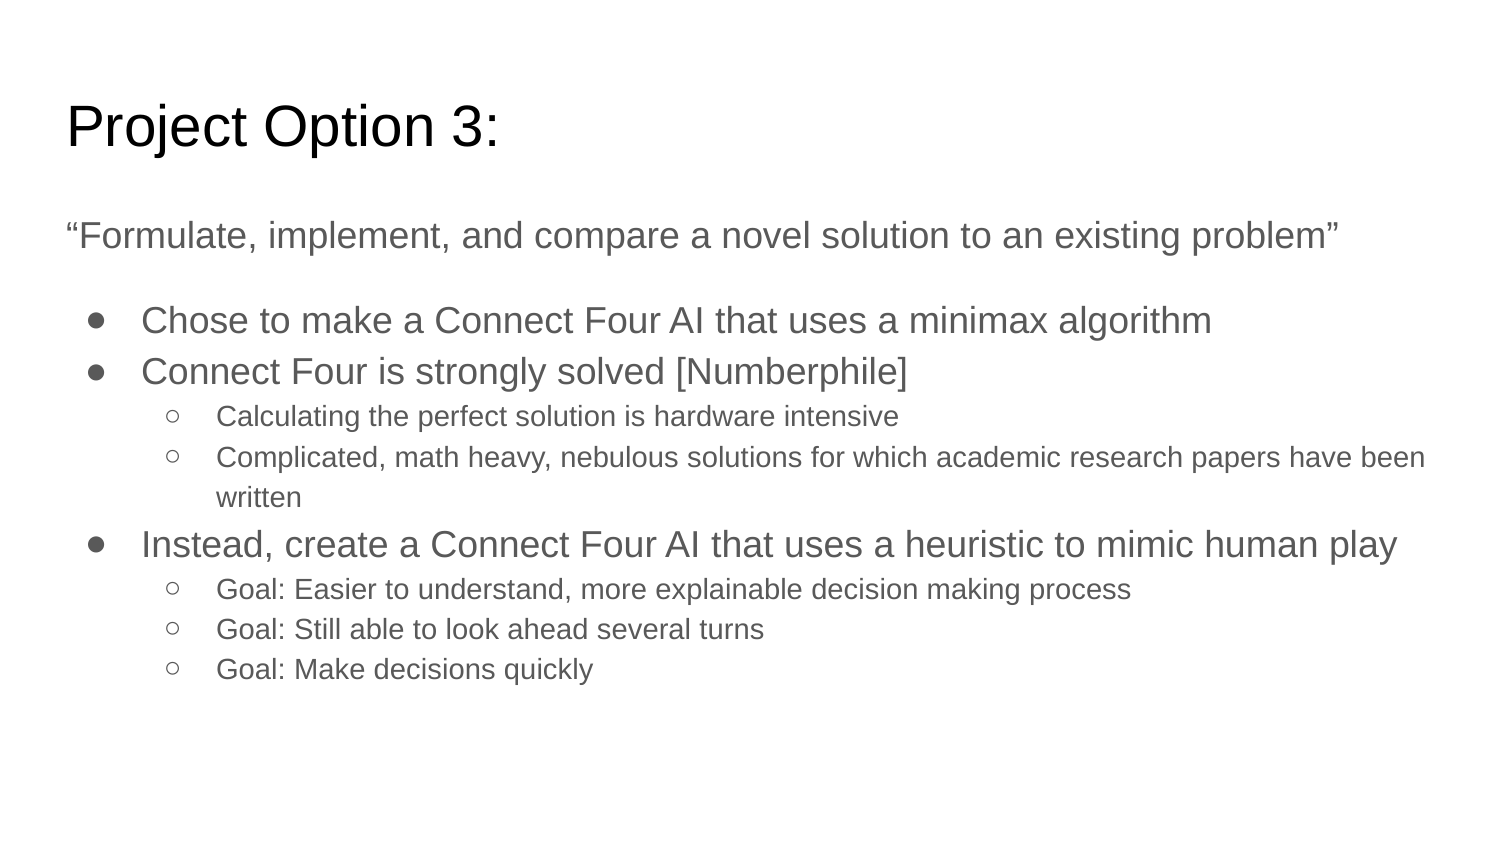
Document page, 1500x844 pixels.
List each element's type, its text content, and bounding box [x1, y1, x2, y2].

list “Formulate, implement, and compare a novel solution to an existing problem” Chose to make a Connect Four AI that uses a minimax algorithm Connect Four is strongly solved [Numberphile] Calculating the perfect solution is hardware intensive Complicated, math heavy, nebulous solutions for which academic research papers have been written Instead, create a Connect Four AI that uses a heuristic to mimic human play Goal: Easier to understand, more explainable decision making process Goal: Still able to look ahead several turns Goal: Make decisions quickly [51, 189, 1449, 750]
title Project Option 3: [51, 72, 1449, 167]
